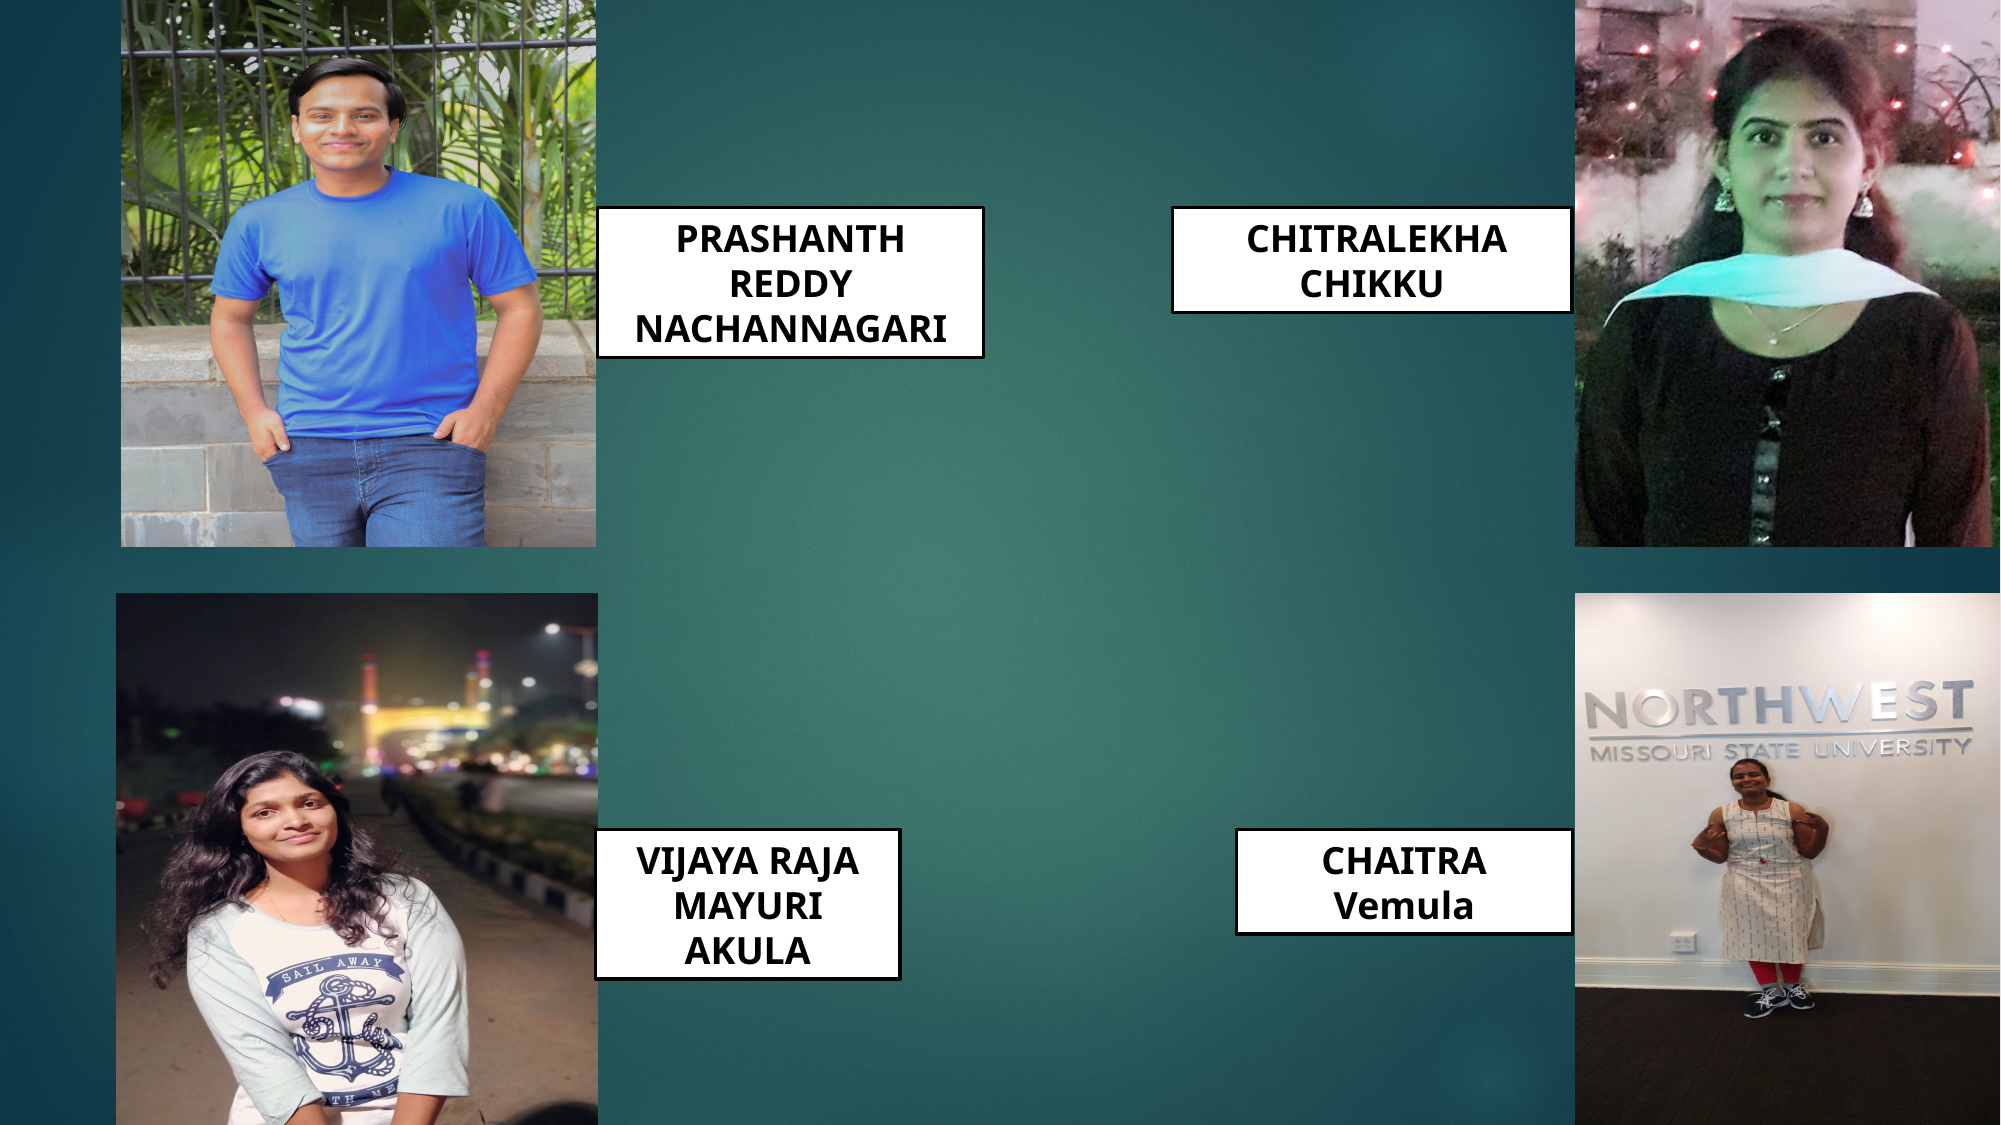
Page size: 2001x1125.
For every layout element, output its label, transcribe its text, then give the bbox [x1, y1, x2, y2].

text_box CHAITRA Vemula [1235, 828, 1568, 936]
picture [0, 0, 663, 1125]
picture [1312, 0, 2000, 547]
text_box VIJAYA RAJA MAYURI AKULA [603, 828, 902, 981]
text_box CHITRALEKHA CHIKKU [1171, 206, 1568, 314]
picture [1411, 593, 2000, 1125]
text_box PRASHANTH REDDY NACHANNAGARI [600, 206, 985, 359]
